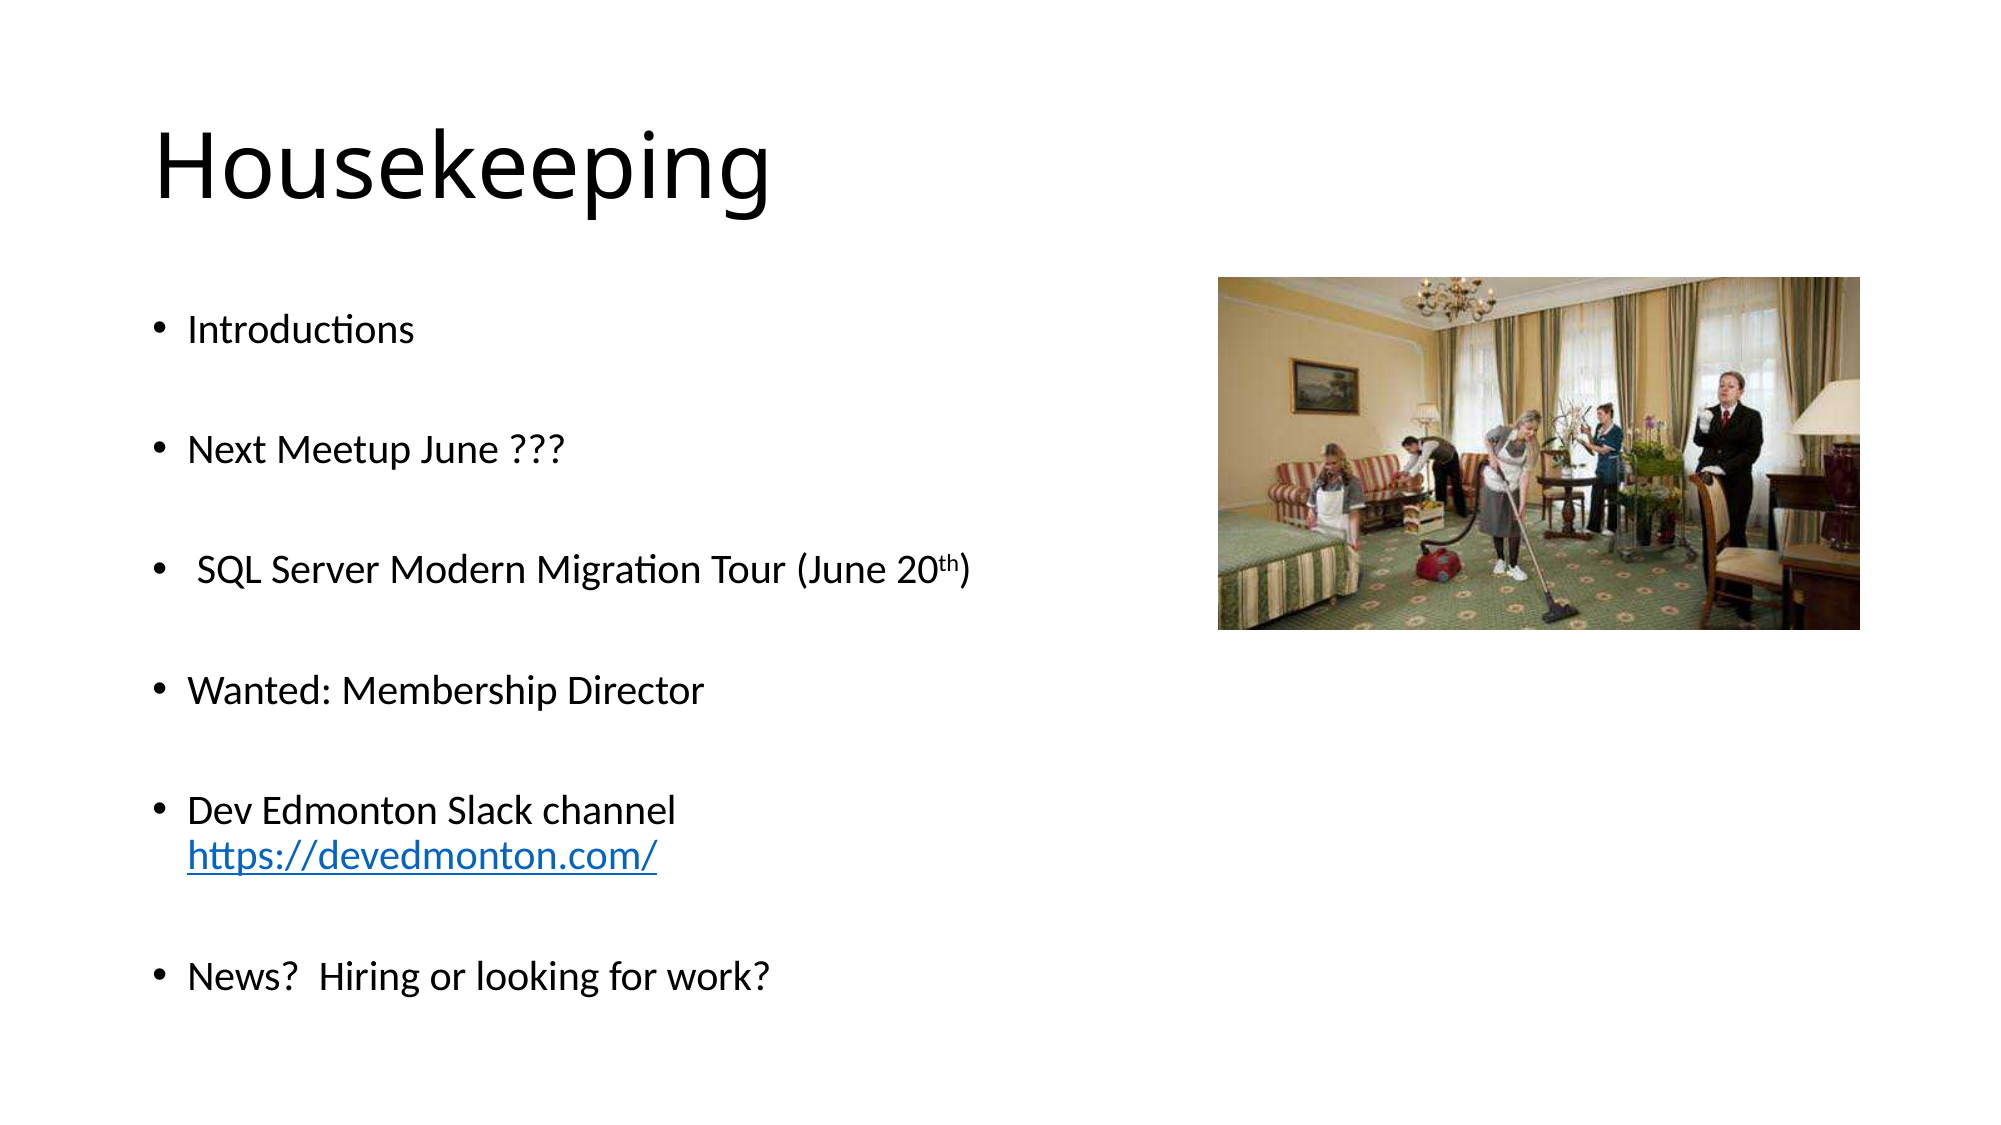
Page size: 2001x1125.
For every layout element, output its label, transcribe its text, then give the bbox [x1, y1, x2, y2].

picture [1218, 277, 1860, 630]
title Housekeeping [137, 59, 1863, 278]
list Introductions Next Meetup June ??? SQL Server Modern Migration Tour (June 20th) Wanted: Membership Director Dev Edmonton Slack channel https://devedmonton.com/ News? Hiring or looking for work? [137, 299, 1863, 1014]
